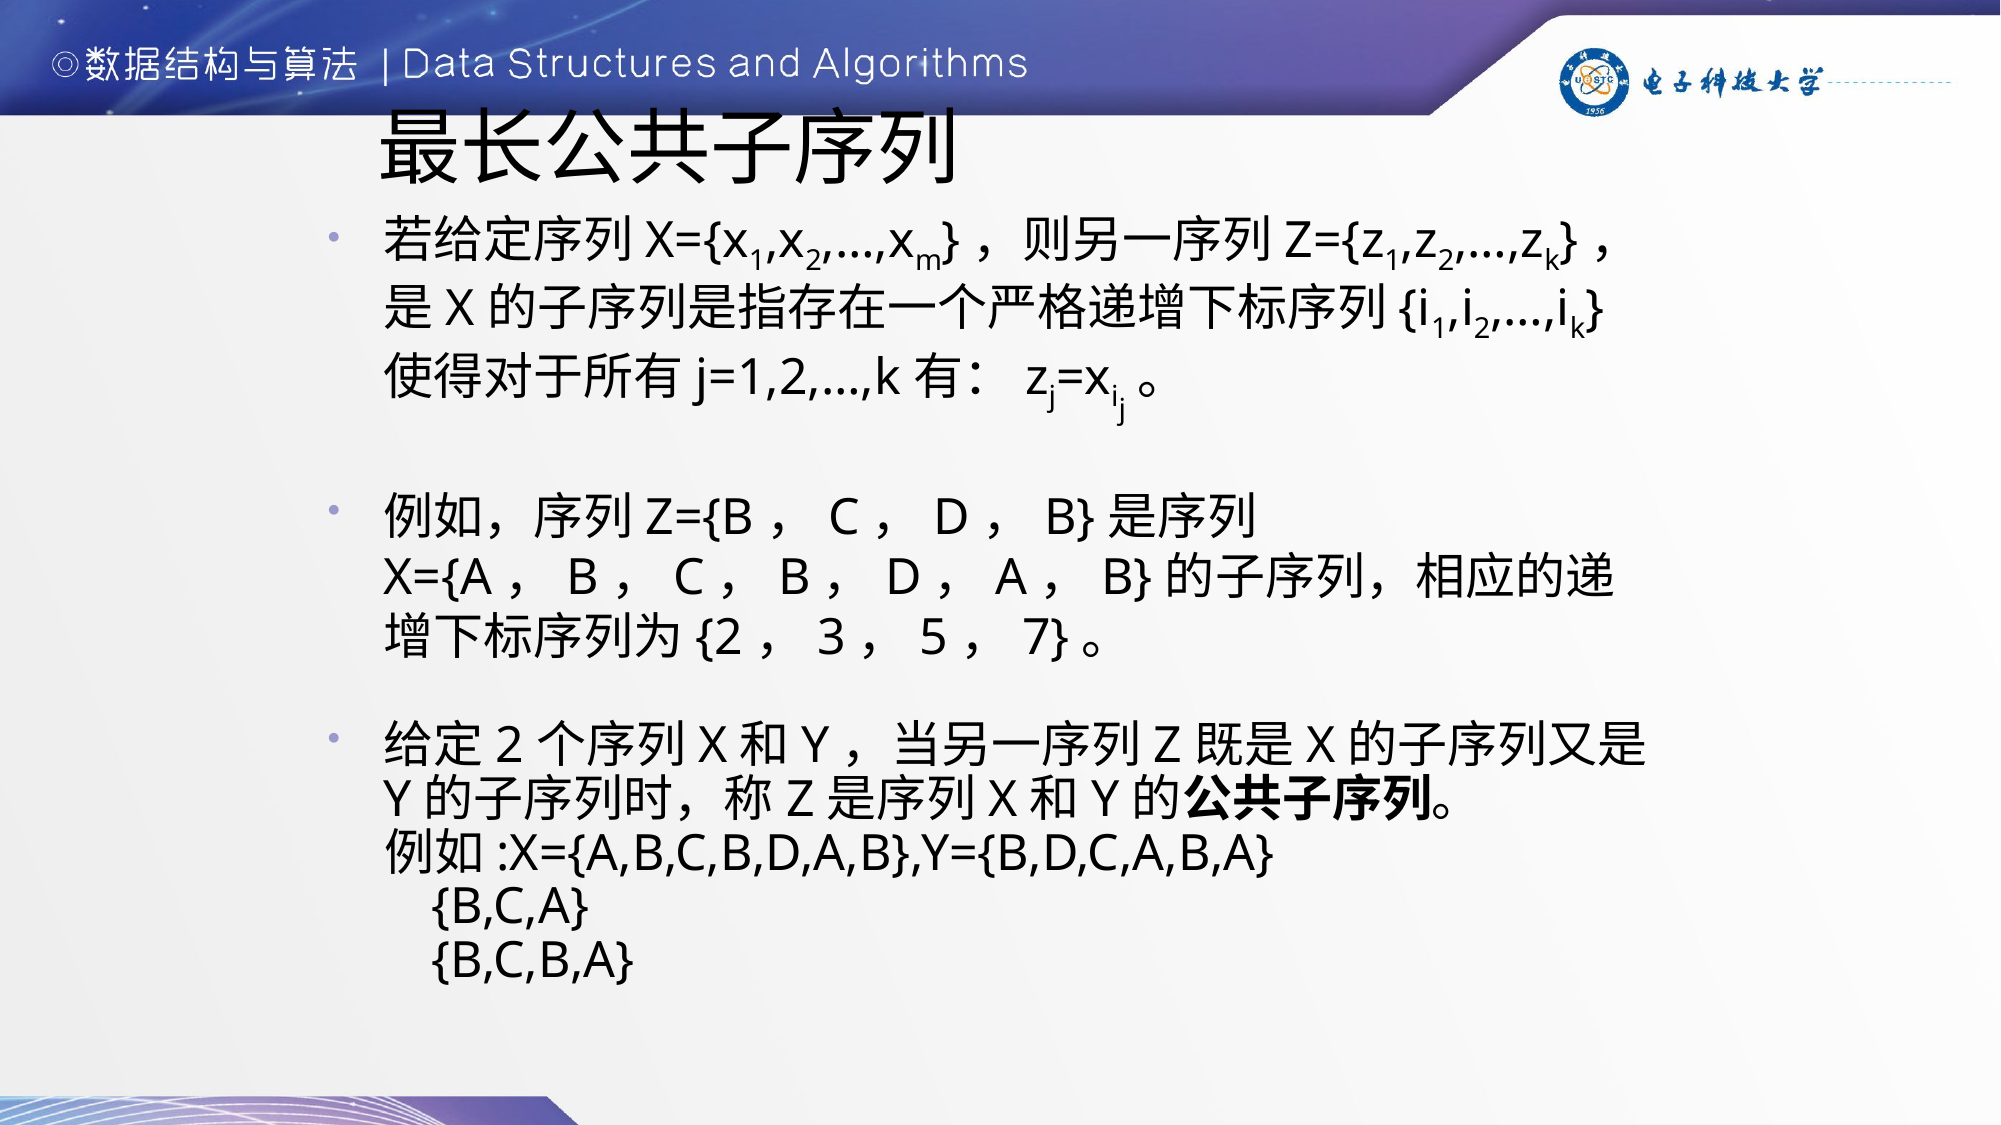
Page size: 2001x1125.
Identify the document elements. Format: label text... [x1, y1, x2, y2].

list 若给定序列X={x1,x2,…,xm}，则另一序列Z={z1,z2,…,zk}，是X的子序列是指存在一个严格递增下标序列{i1,i2,…,ik}使得对于所有j=1,2,…,k有：zj=xij。 例如，序列Z={B，C，D，B}是序列X={A，B，C，B，D，A，B}的子序列，相应的递增下标序列为{2，3，5，7}。 给定2个序列X和Y，当另一序列Z既是X的子序列又是Y的子序列时，称Z是序列X和Y的公共子序列。 例如:X={A,B,C,B,D,A,B},Y={B,D,C,A,B,A} {B,C,A} {B,C,B,A} [312, 200, 1663, 1038]
picture [0, 0, 2001, 1125]
title 最长公共子序列 [362, 50, 1638, 200]
